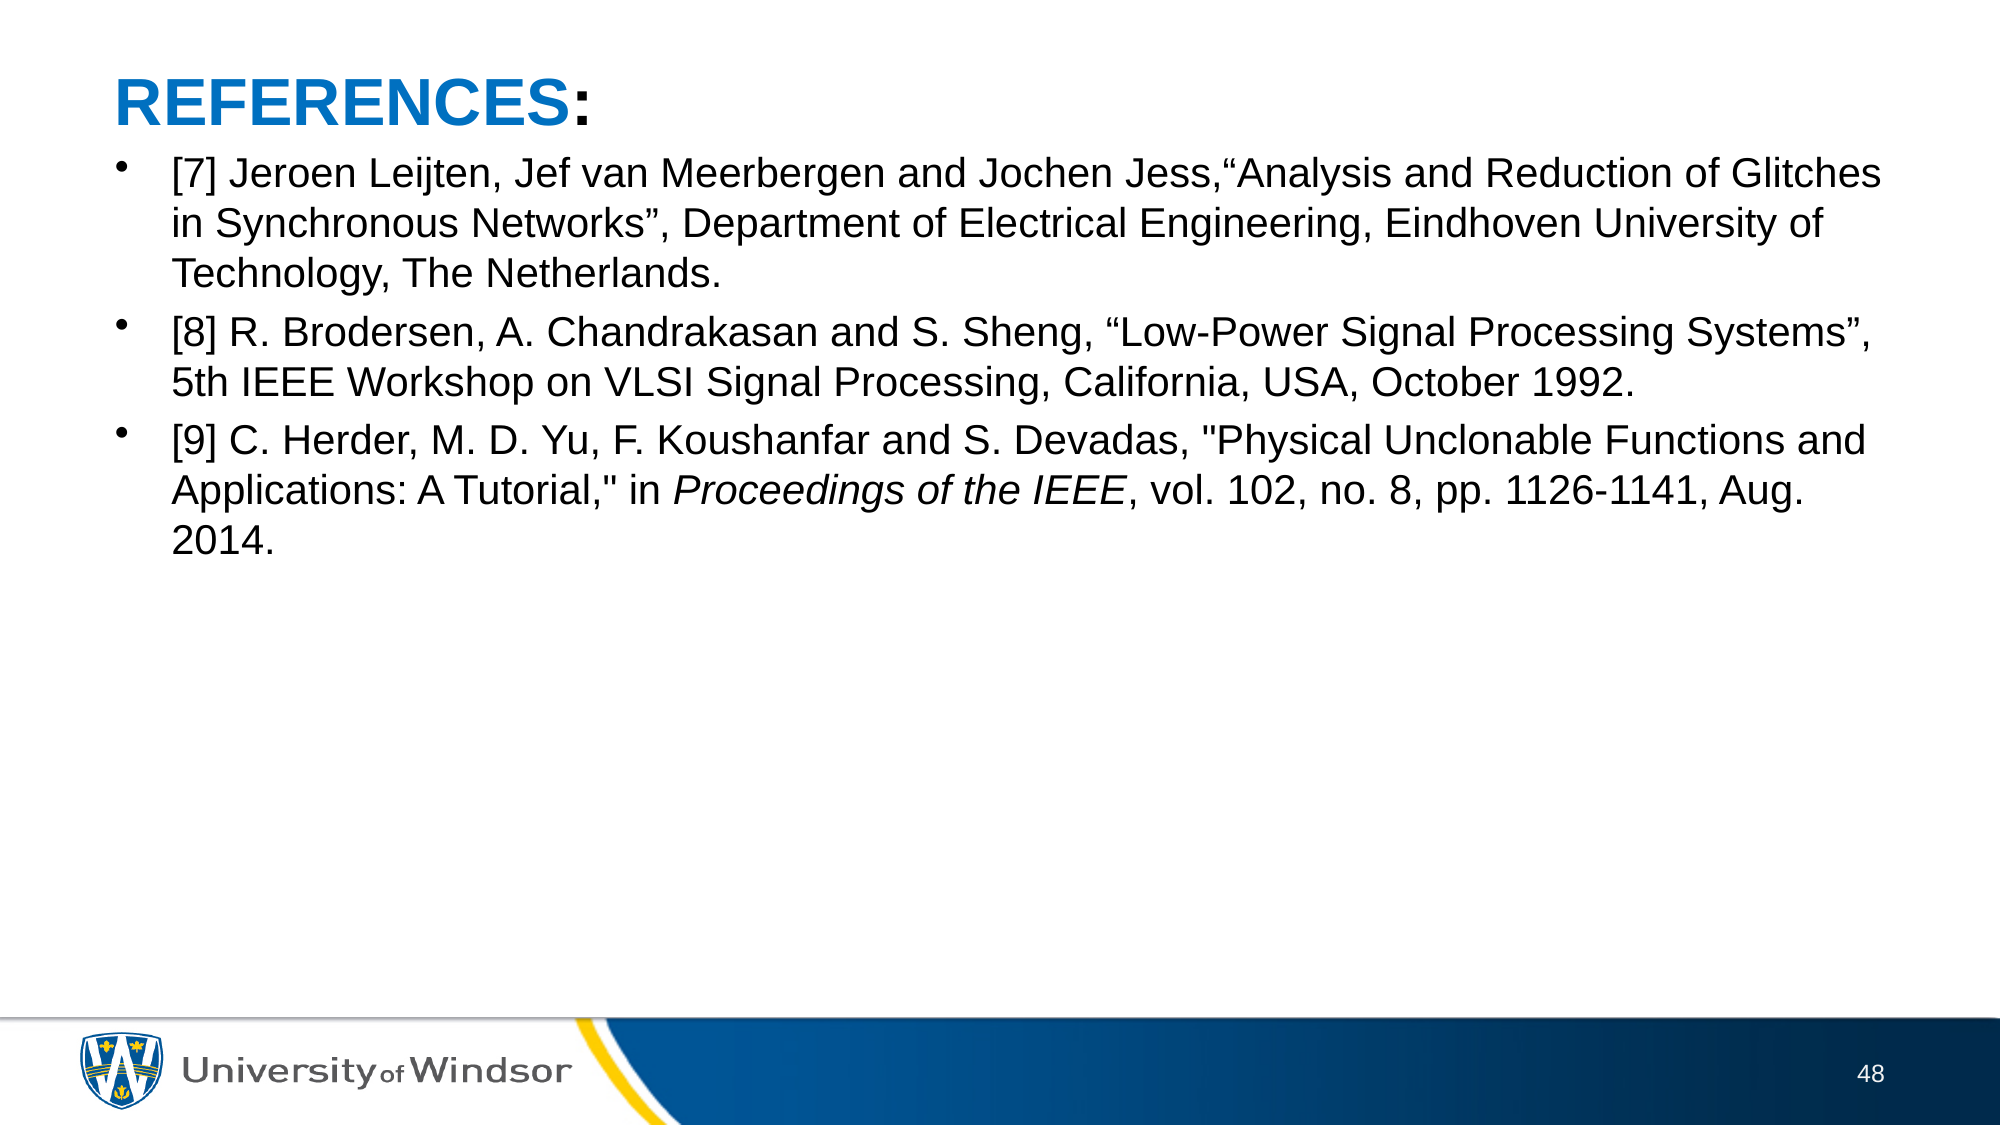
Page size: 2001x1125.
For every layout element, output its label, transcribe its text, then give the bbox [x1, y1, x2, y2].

title REFERENCES: [99, 45, 1900, 138]
list [7] Jeroen Leijten, Jef van Meerbergen and Jochen Jess,“Analysis and Reduction of Glitches in Synchronous Networks”, Department of Electrical Engineering, Eindhoven University of Technology, The Netherlands. [8] R. Brodersen, A. Chandrakasan and S. Sheng, “Low-Power Signal Processing Systems”, 5th IEEE Workshop on VLSI Signal Processing, California, USA, October 1992. [9] C. Herder, M. D. Yu, F. Koushanfar and S. Devadas, "Physical Unclonable Functions and Applications: A Tutorial," in Proceedings of the IEEE, vol. 102, no. 8, pp. 1126-1141, Aug. 2014. [99, 138, 1900, 1016]
picture [0, 1017, 2000, 1125]
slide_number 48 [1433, 1042, 1900, 1103]
